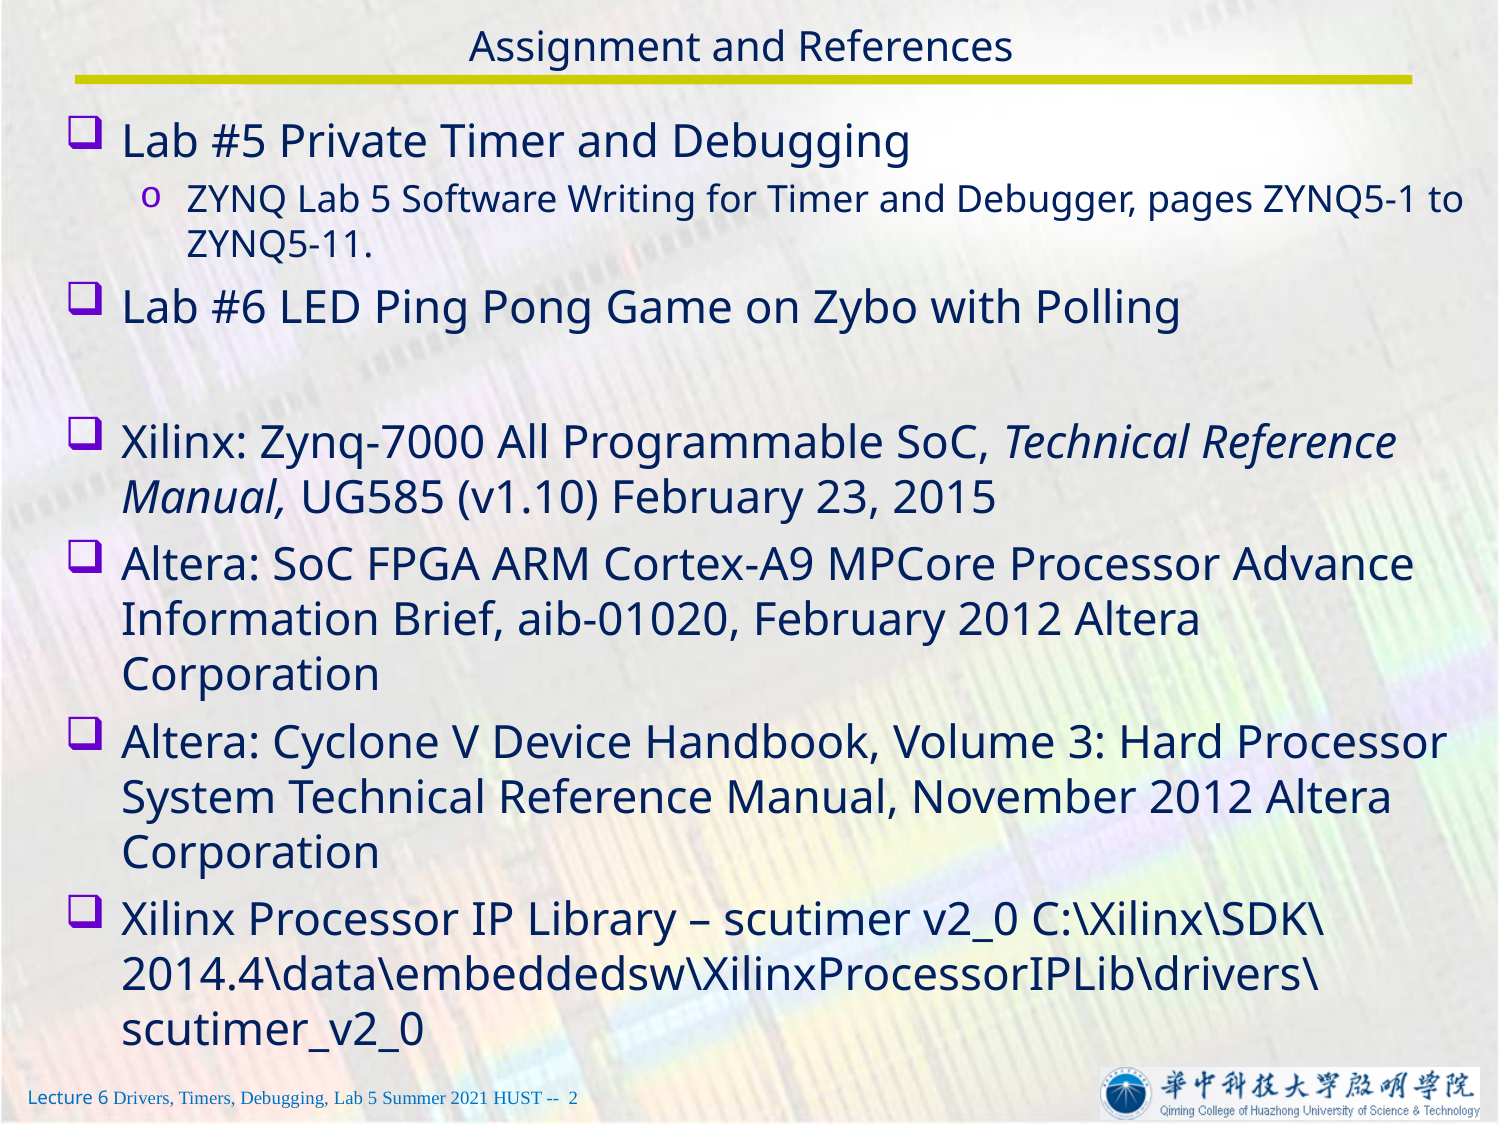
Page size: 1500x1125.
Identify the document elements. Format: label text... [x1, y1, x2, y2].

title Assignment and References [28, 17, 1454, 64]
list Lab #5 Private Timer and Debugging ZYNQ Lab 5 Software Writing for Timer and Debugger, pages ZYNQ5-1 to ZYNQ5-11. Lab #6 LED Ping Pong Game on Zybo with Polling Xilinx: Zynq-7000 All Programmable SoC, Technical Reference Manual, UG585 (v1.10) February 23, 2015 Altera: SoC FPGA ARM Cortex-A9 MPCore Processor Advance Information Brief, aib-01020, February 2012 Altera Corporation Altera: Cyclone V Device Handbook, Volume 3: Hard Processor System Technical Reference Manual, November 2012 Altera Corporation Xilinx Processor IP Library – scutimer v2_0 C:\Xilinx\SDK\2014.4\data\embeddedsw\XilinxProcessorIPLib\drivers\scutimer_v2_0 [50, 104, 1488, 1049]
picture [0, 0, 1500, 1125]
